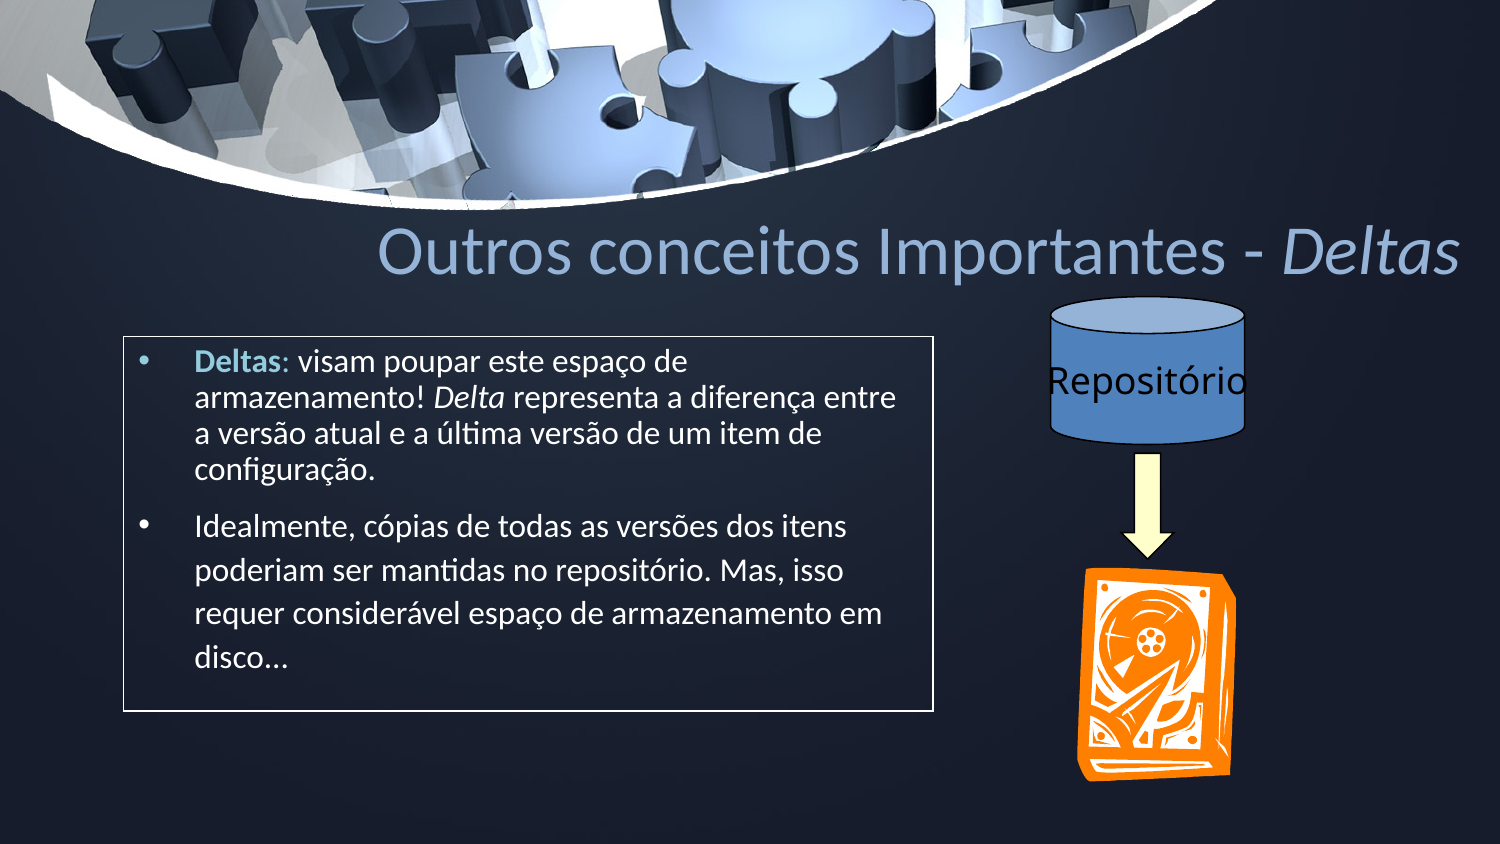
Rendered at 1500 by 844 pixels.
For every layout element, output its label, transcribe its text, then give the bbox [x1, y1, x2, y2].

text_box Repositório [1050, 296, 1245, 445]
picture [0, 0, 1500, 844]
text_box [1121, 453, 1174, 560]
text_box Deltas: visam poupar este espaço de armazenamento! Delta representa a diferença entre a versão atual e a última versão de um item de configuração. Idealmente, cópias de todas as versões dos itens poderiam ser mantidas no repositório. Mas, isso requer considerável espaço de armazenamento em disco... [123, 336, 933, 712]
title Outros conceitos Importantes - Deltas [148, 196, 1477, 297]
